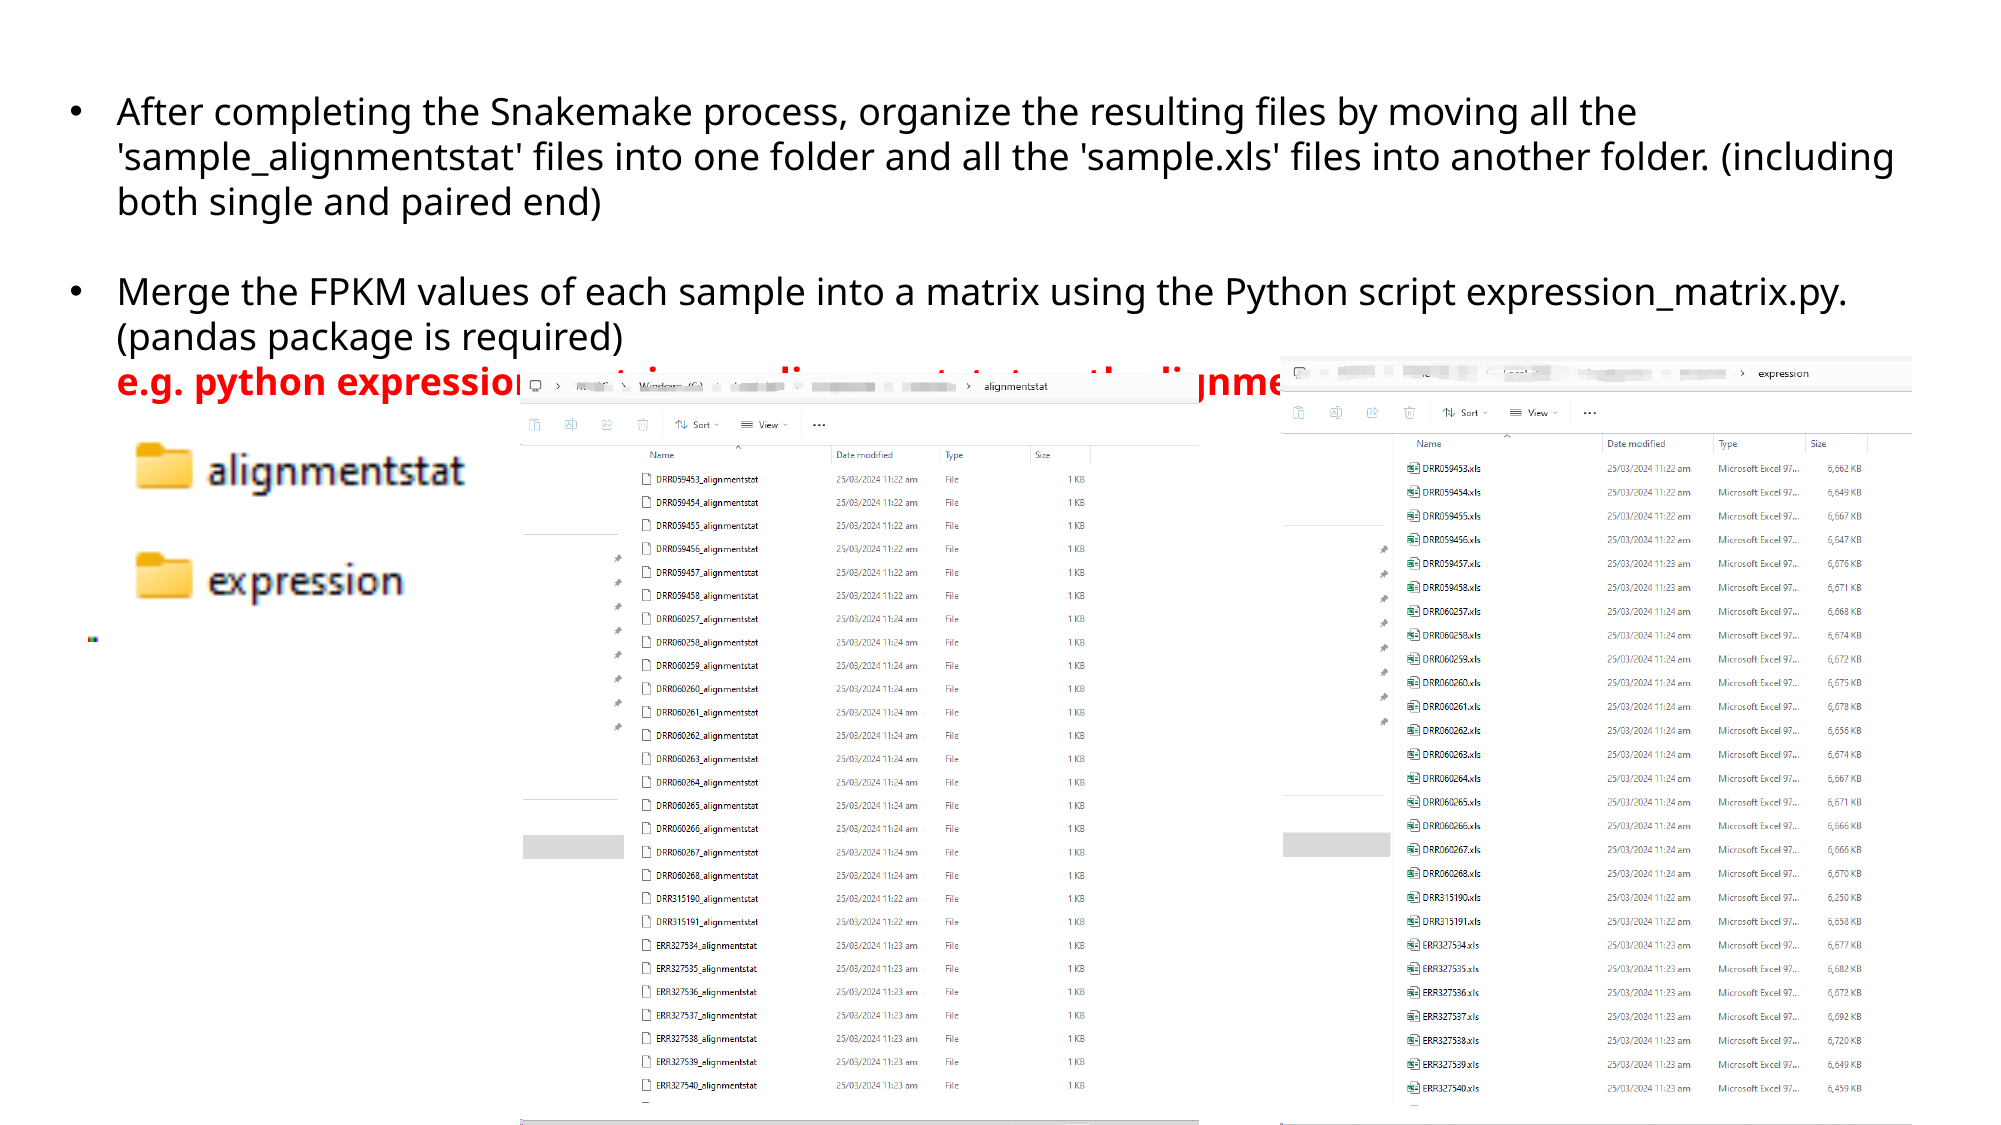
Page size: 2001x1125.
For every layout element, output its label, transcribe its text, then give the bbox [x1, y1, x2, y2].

picture [88, 372, 1199, 1125]
text_box After completing the Snakemake process, organize the resulting files by moving all the 'sample_alignmentstat' files into one folder and all the 'sample.xls' files into another folder. (including both single and paired end) Merge the FPKM values of each sample into a matrix using the Python script expression_matrix.py. (pandas package is required) e.g. python expression_matrix.py -alignmentstat_path alignmentstat -stringtie_path expression [54, 80, 1945, 411]
picture [1280, 356, 1912, 1125]
